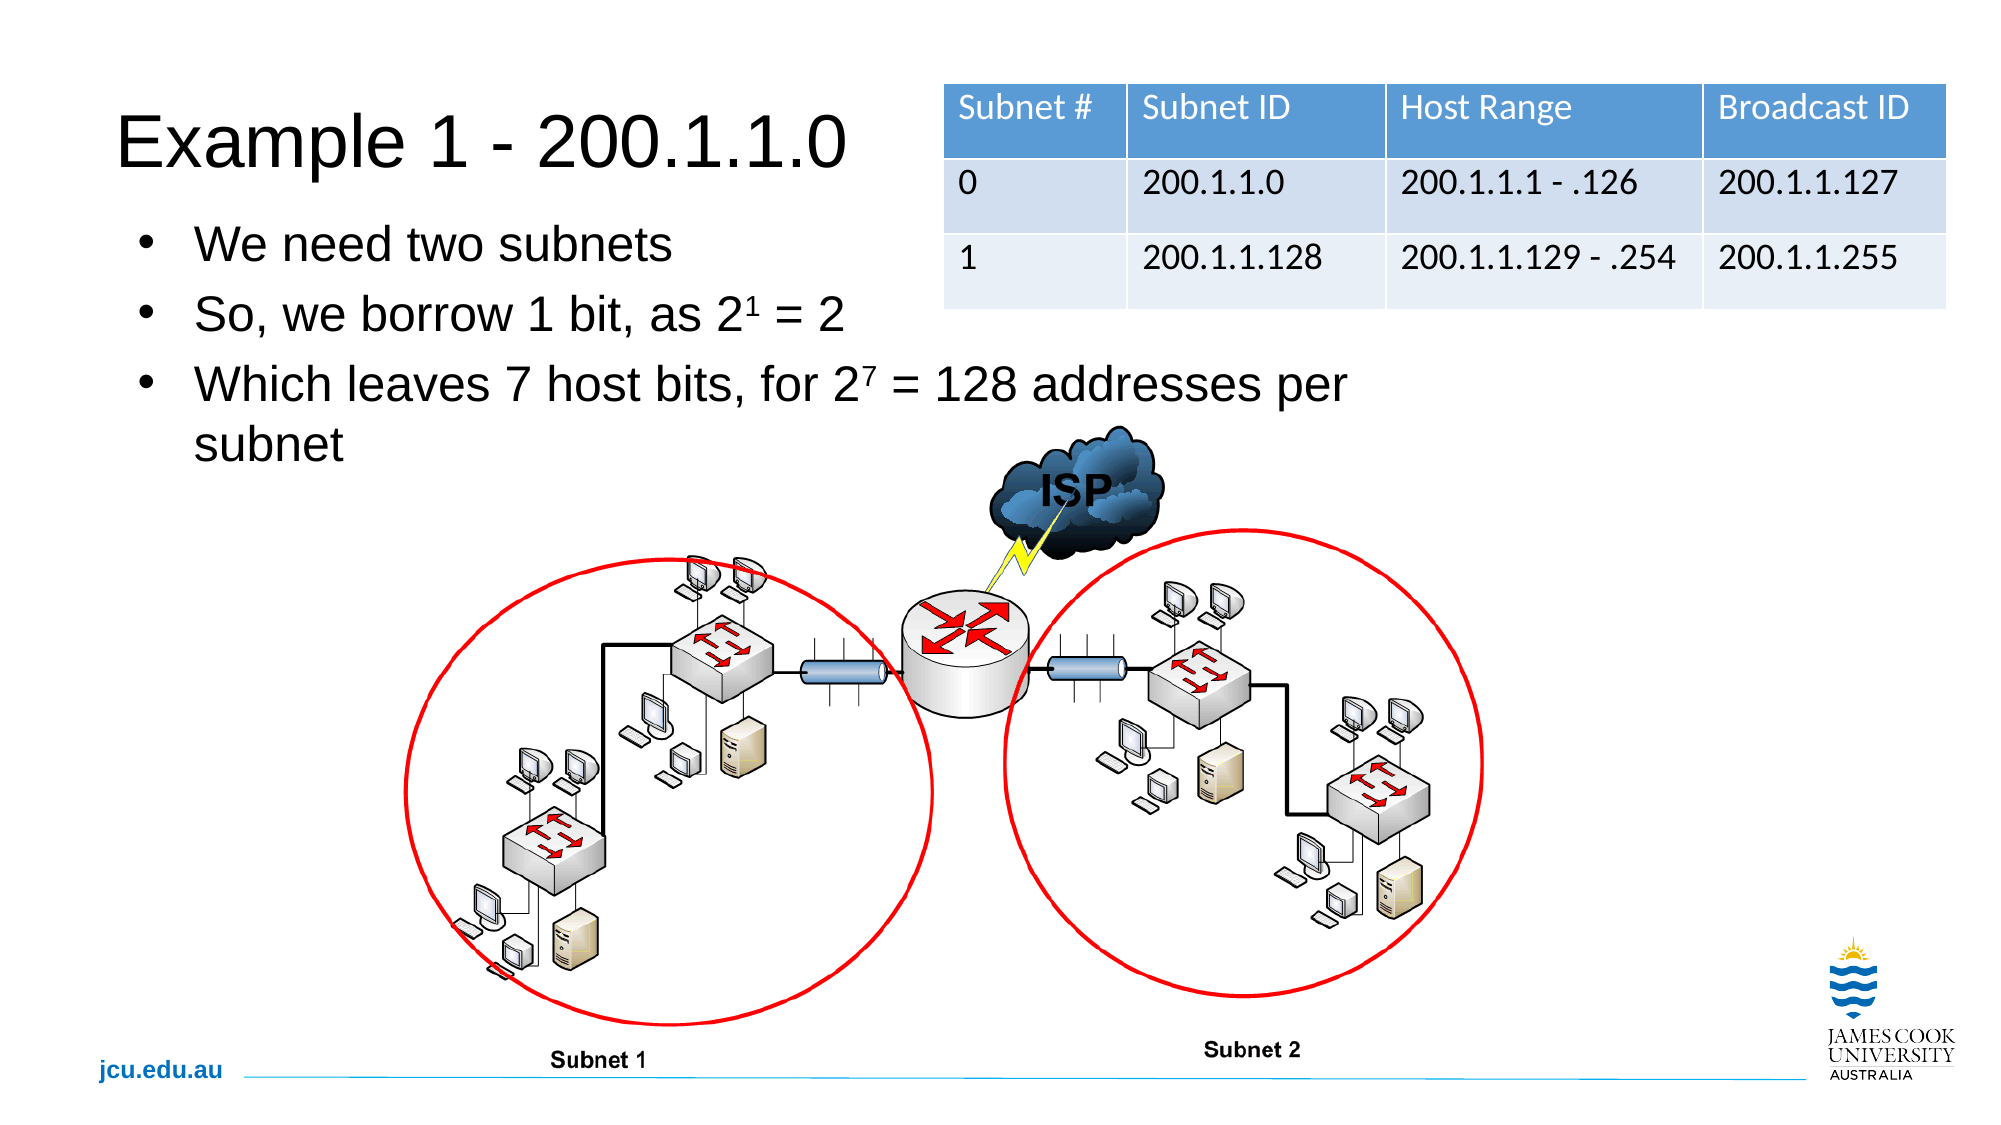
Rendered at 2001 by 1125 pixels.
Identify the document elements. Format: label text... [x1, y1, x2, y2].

table_header Subnet # [944, 84, 1126, 158]
table_cell 200.1.1.0 [1128, 160, 1385, 204]
table_cell 200.1.1.1 - .126 [1387, 160, 1702, 233]
table_cell 200.1.1.255 [1704, 235, 1946, 309]
table_header Subnet ID [1128, 84, 1385, 158]
table_header Broadcast ID [1704, 84, 1946, 158]
picture [1827, 934, 1956, 1080]
table_cell 200.1.1.129 - .254 [1473, 235, 1702, 309]
text_box We need two subnets So, we borrow 1 bit, as 21 = 2 Which leaves 7 host bits, for 27 = 128 addresses per subnet [122, 204, 1473, 358]
table_header Host Range [1387, 84, 1702, 158]
table_cell 200.1.1.127 [1704, 160, 1946, 233]
title Example 1 - 200.1.1.0 [100, 95, 943, 278]
table_cell 0 [944, 160, 1126, 204]
picture [403, 425, 1484, 1075]
